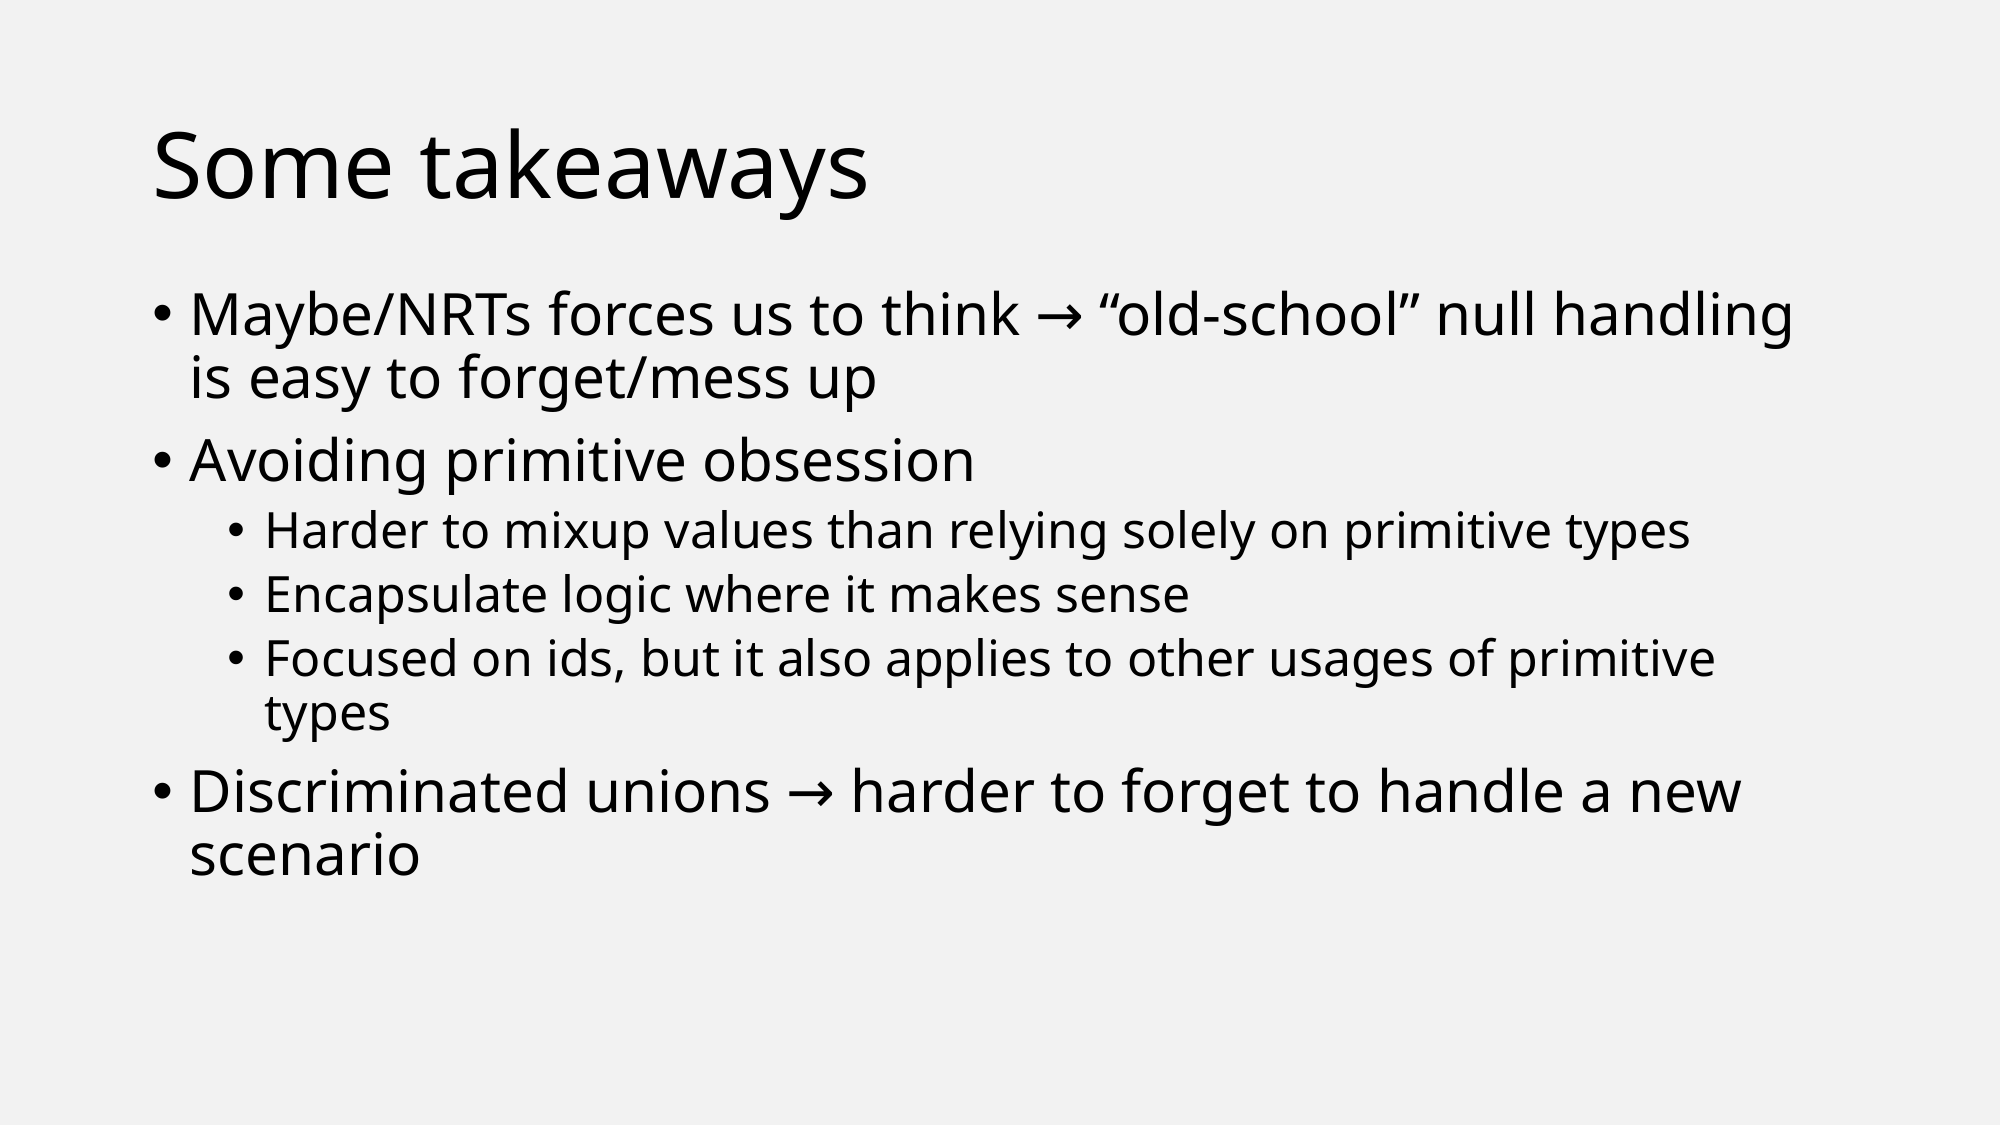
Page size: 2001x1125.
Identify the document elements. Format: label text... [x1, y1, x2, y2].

title Some takeaways [137, 59, 1863, 277]
list Maybe/NRTs forces us to think → “old-school” null handling is easy to forget/mess up Avoiding primitive obsession Harder to mixup values than relying solely on primitive types Encapsulate logic where it makes sense Focused on ids, but it also applies to other usages of primitive types Discriminated unions → harder to forget to handle a new scenario [137, 277, 1863, 965]
